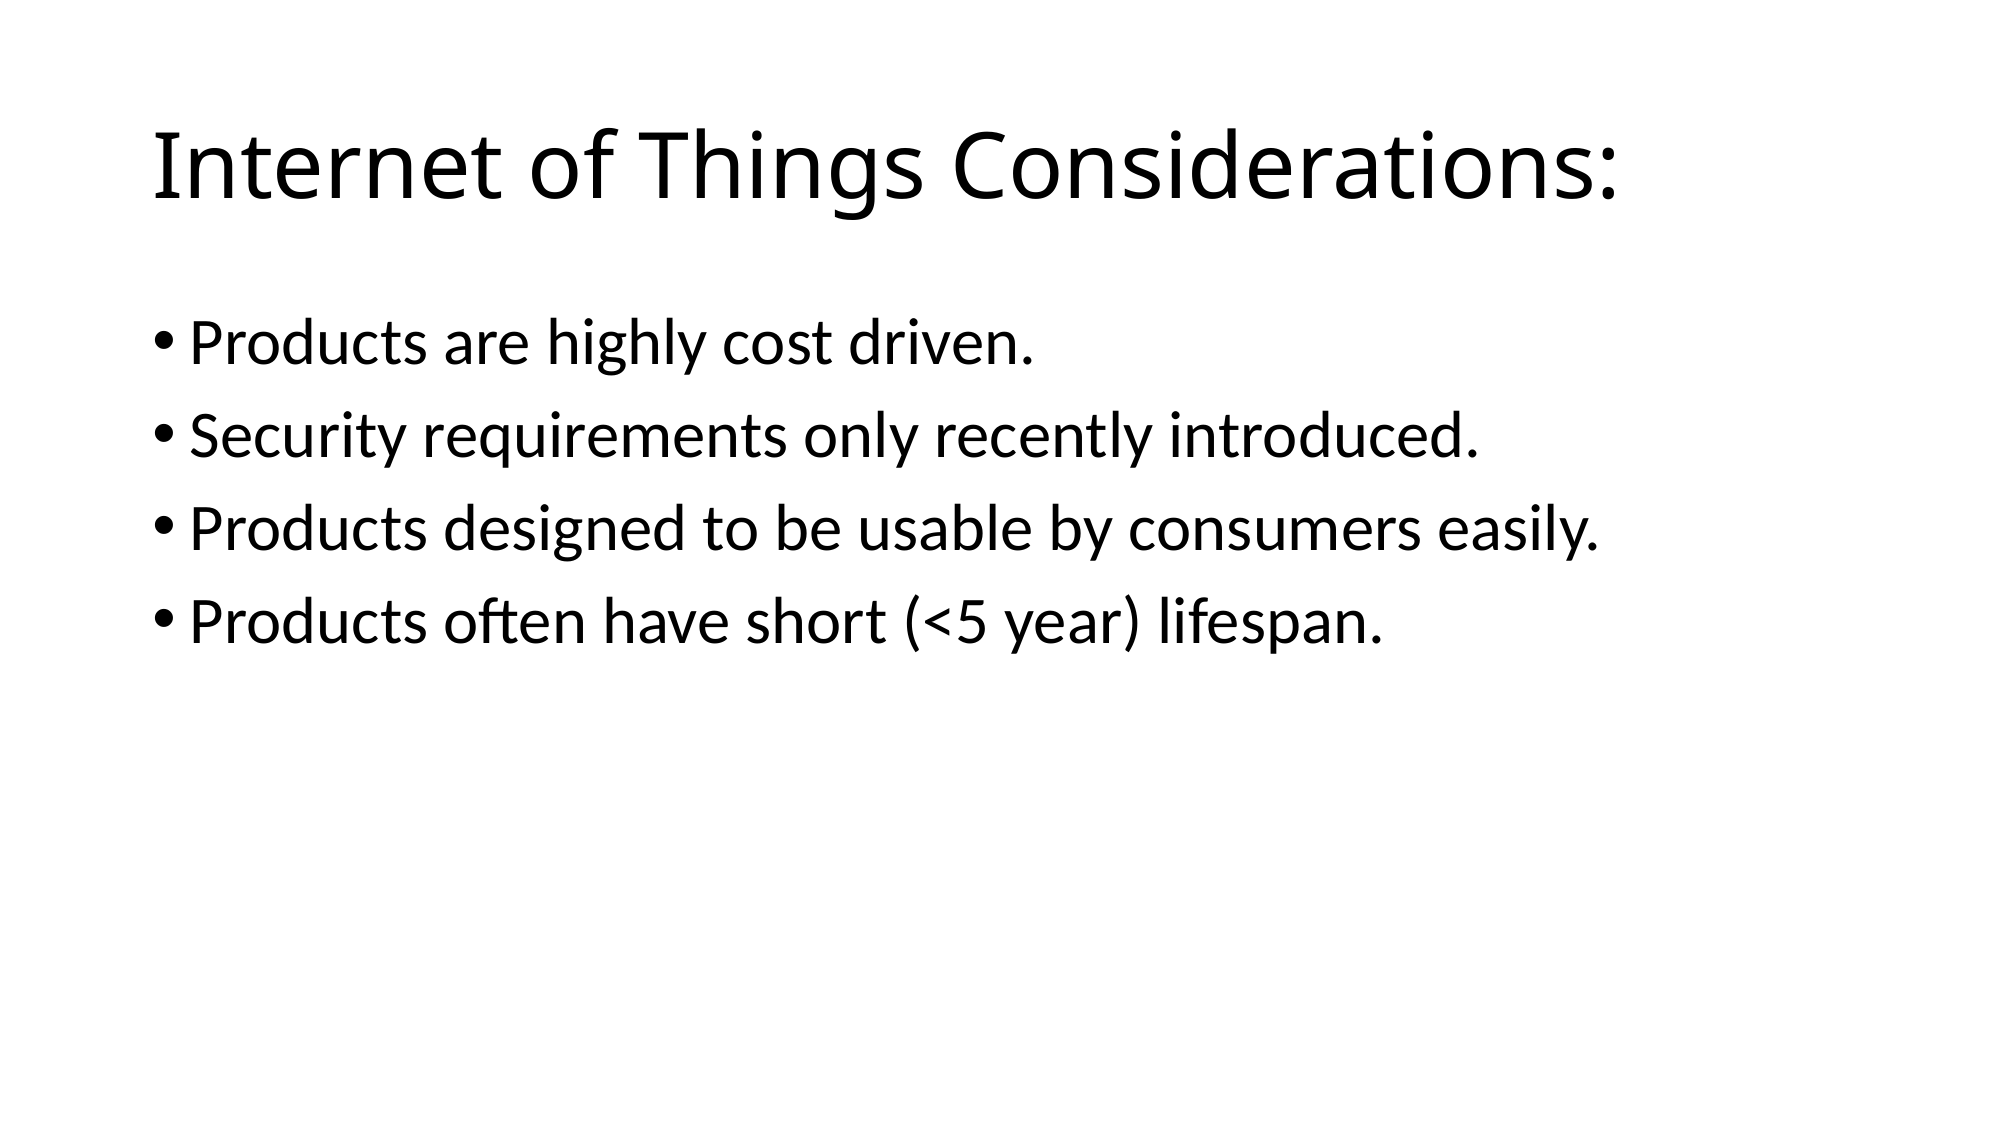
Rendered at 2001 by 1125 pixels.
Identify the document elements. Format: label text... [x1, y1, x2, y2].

title Internet of Things Considerations: [137, 59, 1863, 278]
list Products are highly cost driven. Security requirements only recently introduced. Products designed to be usable by consumers easily. Products often have short (<5 year) lifespan. [137, 299, 1863, 1014]
